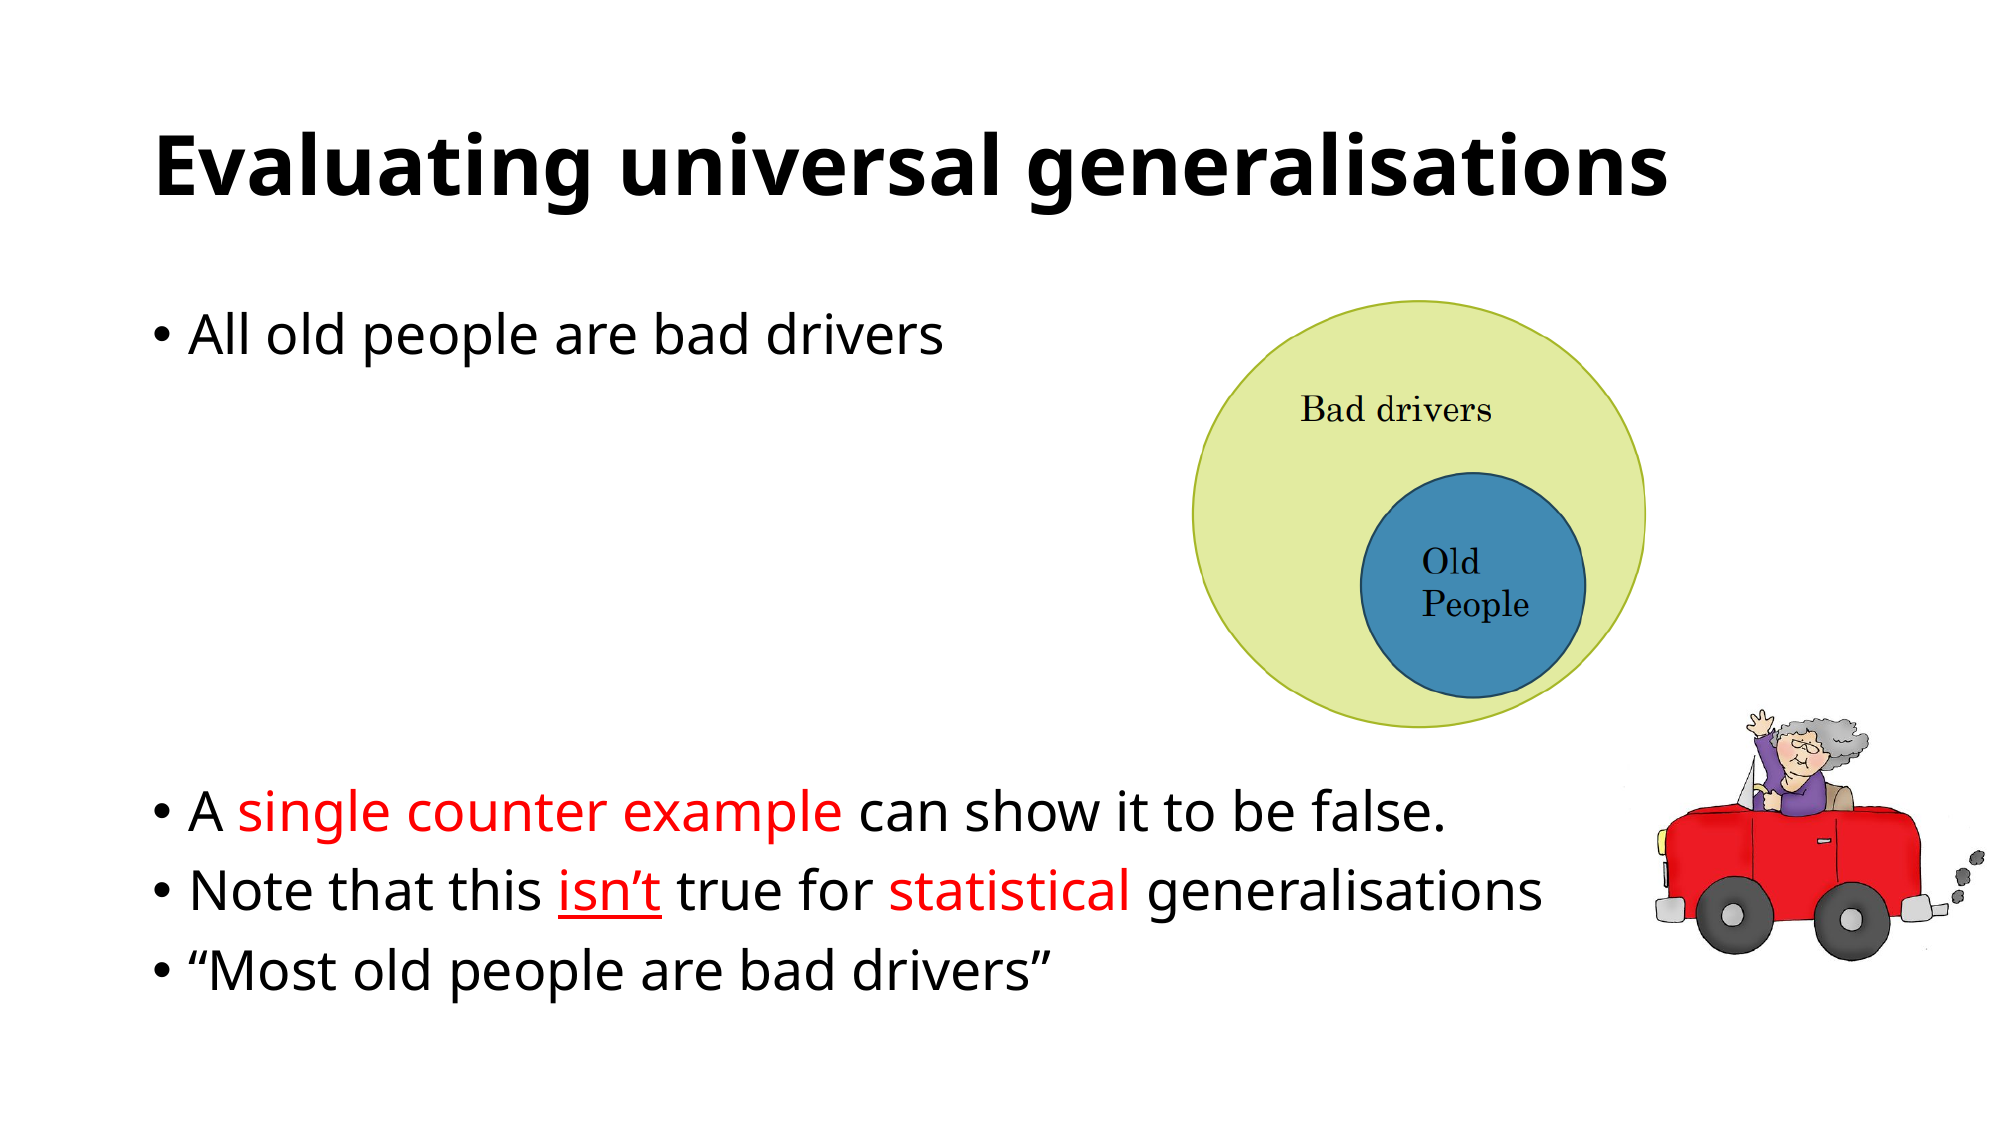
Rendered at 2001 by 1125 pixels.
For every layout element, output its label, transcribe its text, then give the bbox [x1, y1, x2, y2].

picture [1139, 277, 2000, 999]
list All old people are bad drivers A single counter example can show it to be false. Note that this isn’t true for statistical generalisations “Most old people are bad drivers” [137, 299, 1863, 1014]
title Evaluating universal generalisations [137, 59, 1863, 278]
